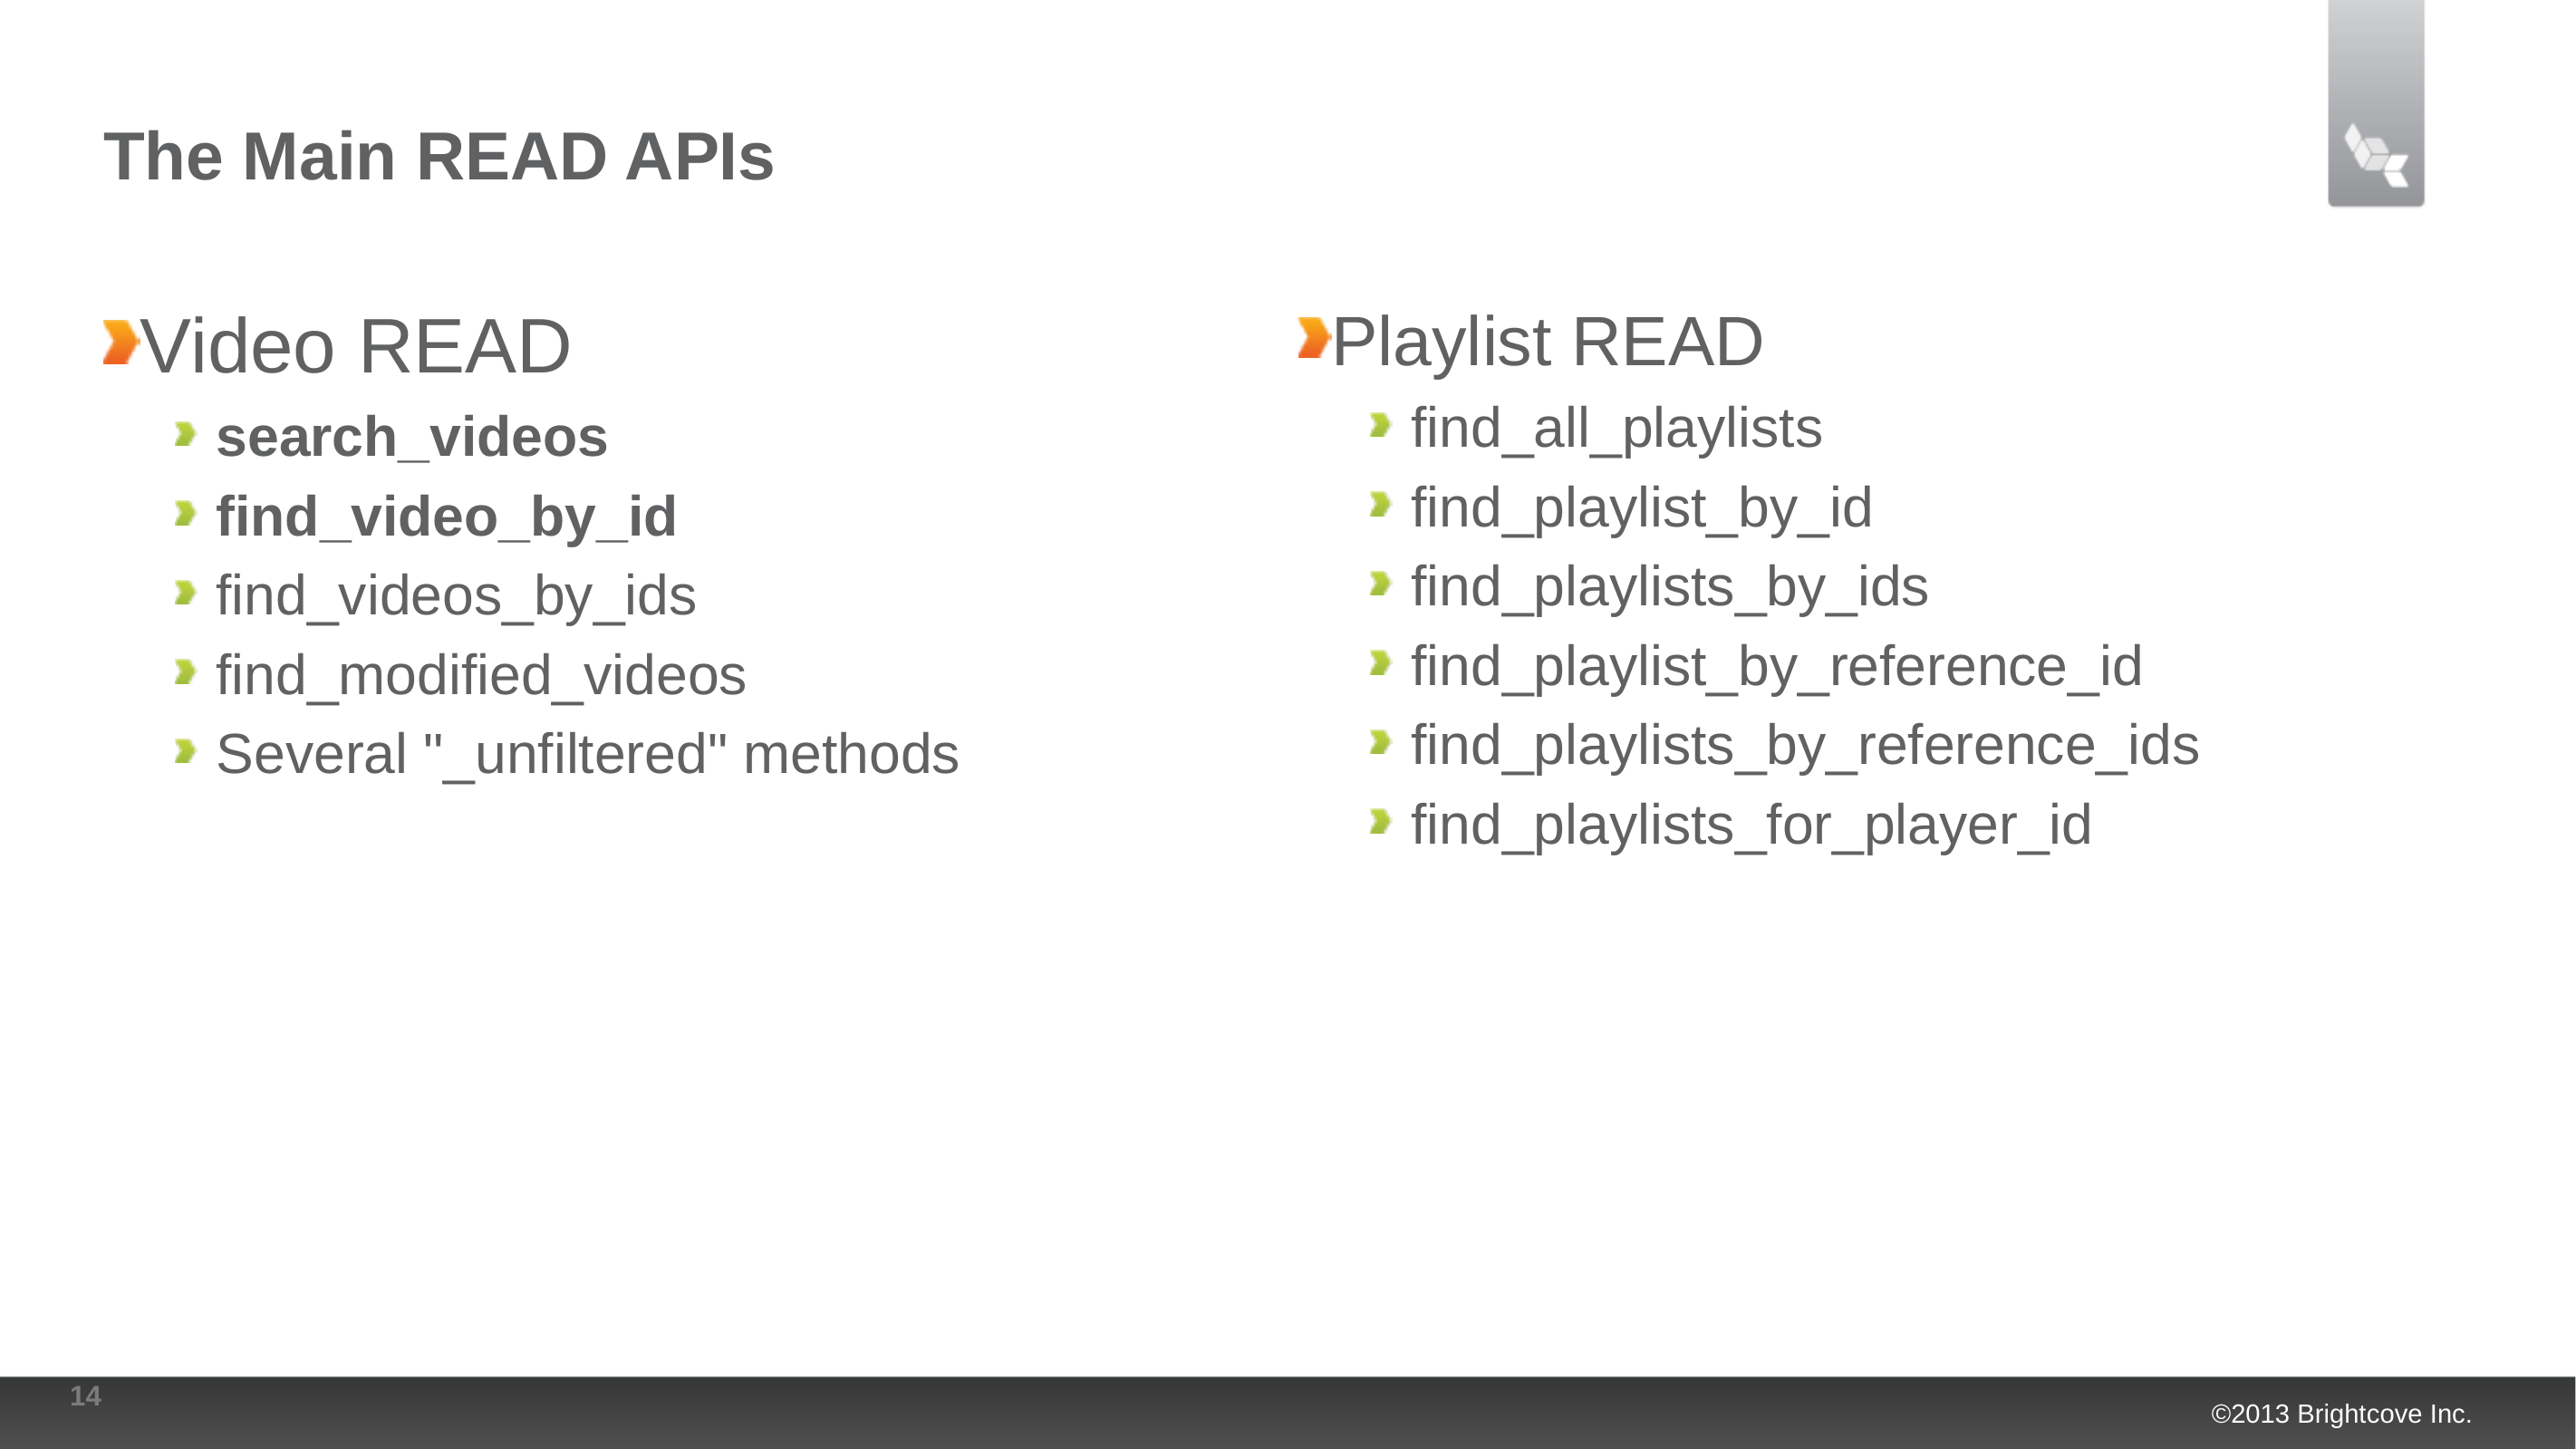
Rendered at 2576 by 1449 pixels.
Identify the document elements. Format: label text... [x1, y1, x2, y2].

text_box 14 [46, 1366, 176, 1447]
picture [0, 0, 2576, 1449]
title The Main READ APIs [80, 44, 2270, 260]
list Playlist READ find_all_playlists find_playlist_by_id find_playlists_by_ids find_playlist_by_reference_id find_playlists_by_reference_ids find_playlists_for_player_id [1275, 284, 2441, 1206]
list Video READ search_videos find_video_by_id find_videos_by_ids find_modified_videos Several "_unfiltered" methods [80, 284, 1246, 1206]
